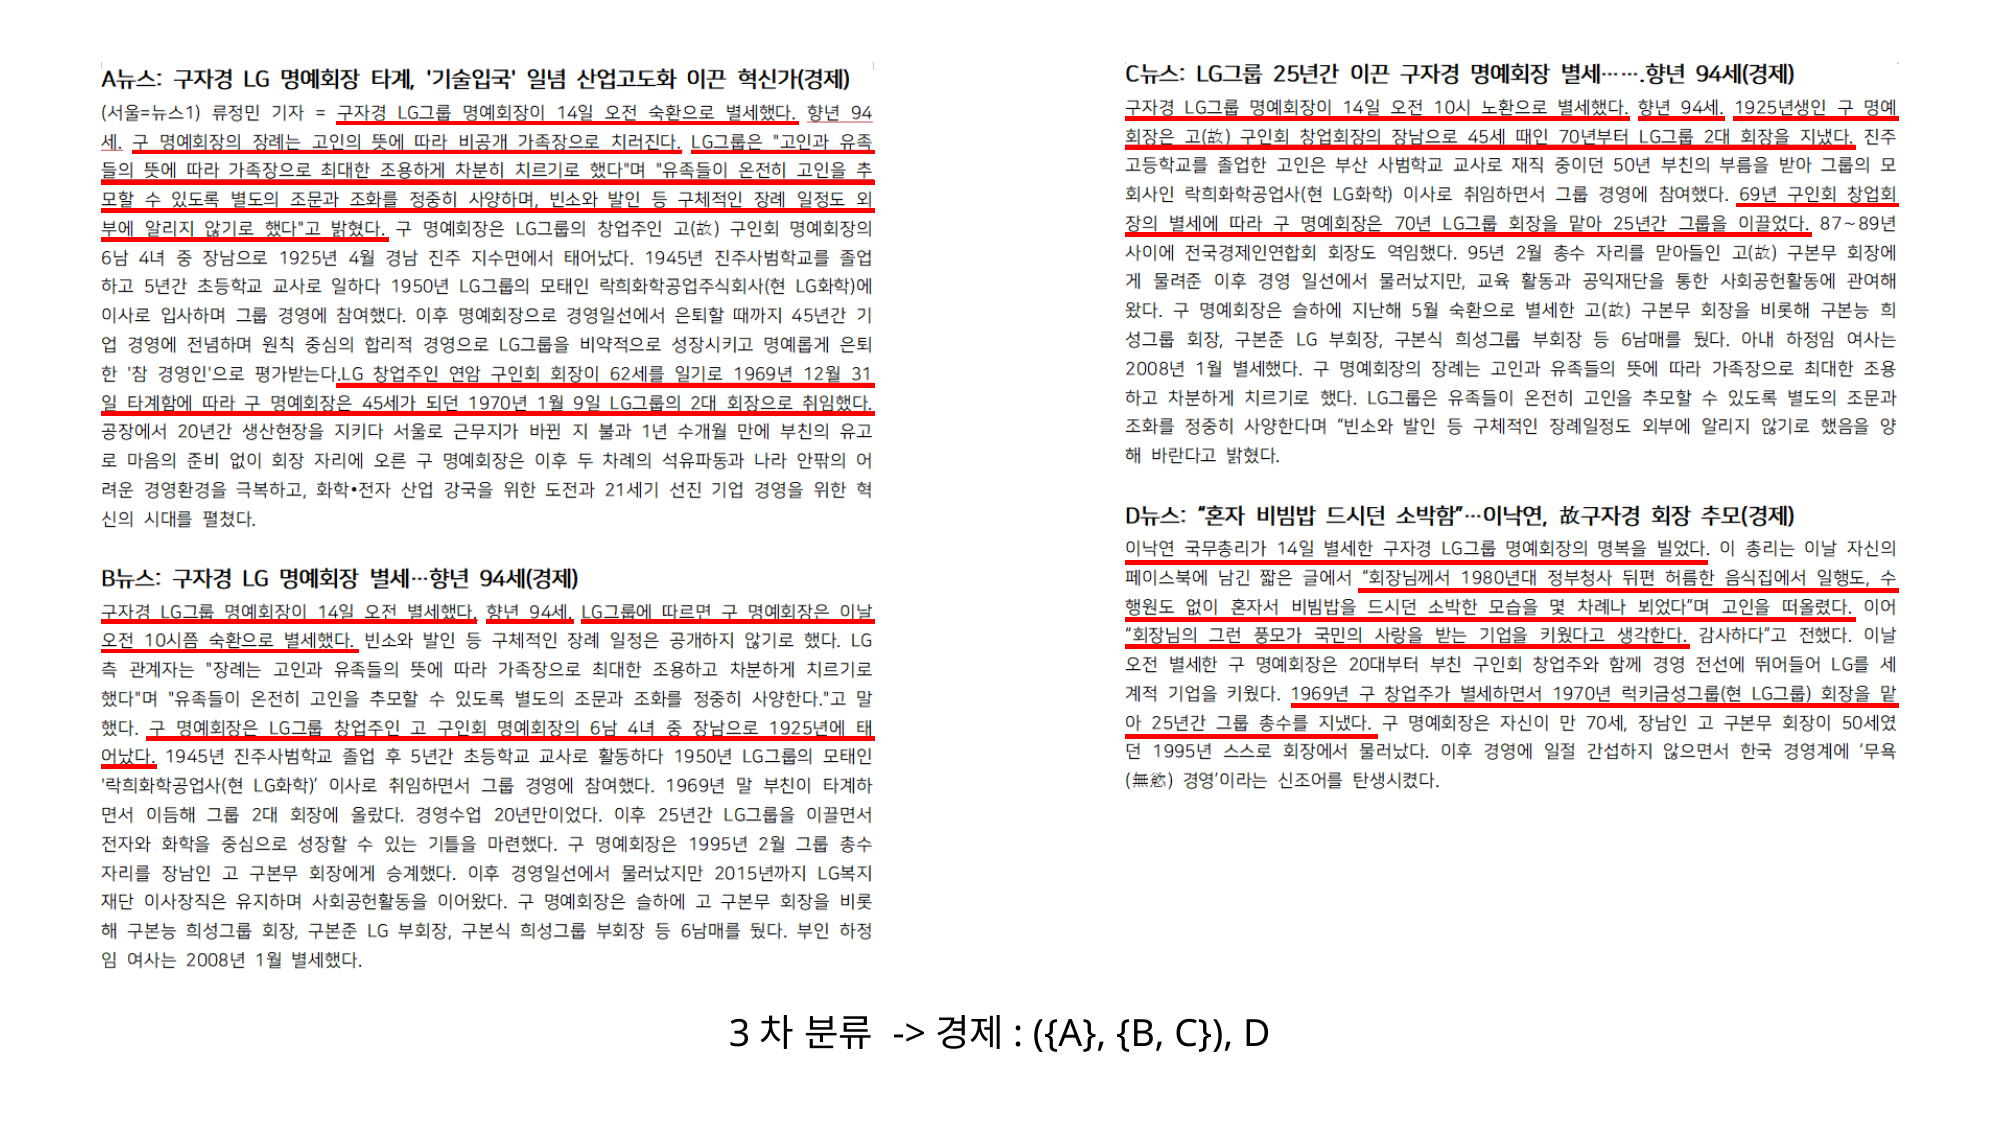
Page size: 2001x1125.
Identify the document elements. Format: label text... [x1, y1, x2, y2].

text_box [1125, 62, 1899, 971]
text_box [101, 62, 875, 971]
text_box 3차 분류 ->경제: ({A}, {B, C}), D [714, 1001, 1286, 1062]
